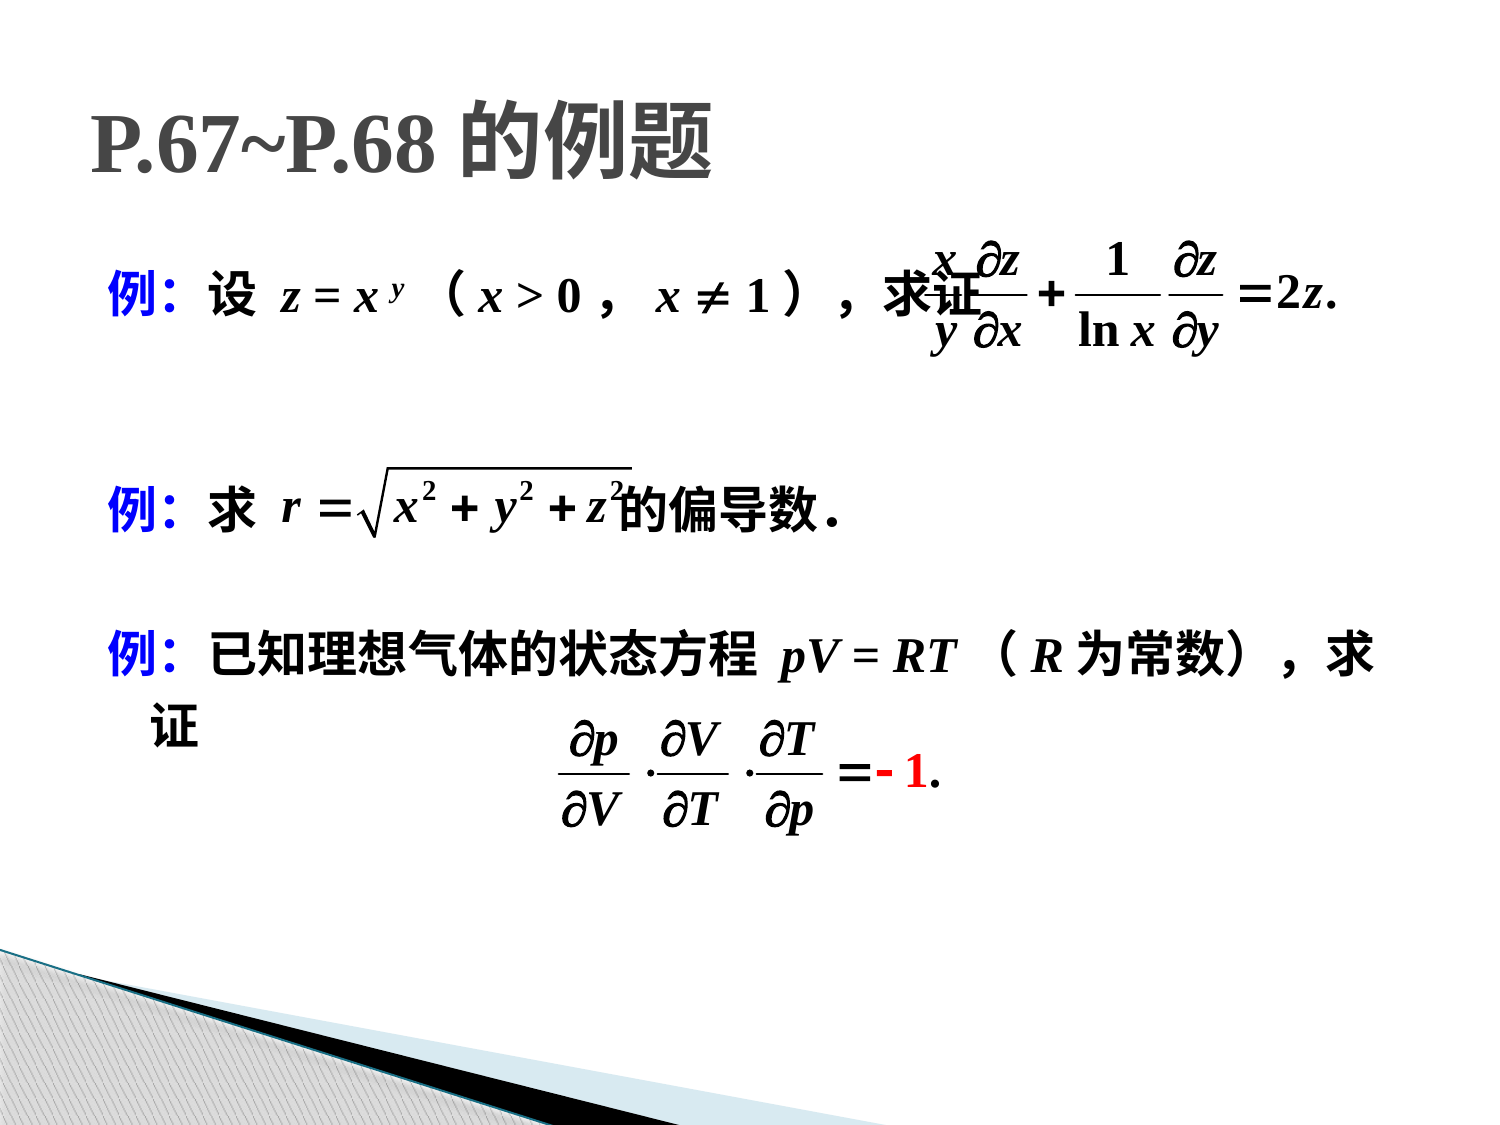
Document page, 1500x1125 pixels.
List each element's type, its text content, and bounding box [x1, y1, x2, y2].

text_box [550, 703, 950, 847]
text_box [916, 224, 1346, 367]
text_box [273, 455, 644, 549]
title P.67~P.68的例题 [75, 45, 1425, 233]
list 例：设 z = x y（x > 0，x  1），求证 例：求 的偏导数． 例：已知理想气体的状态方程 pV = RT（R为常数），求证 [74, 242, 1426, 986]
